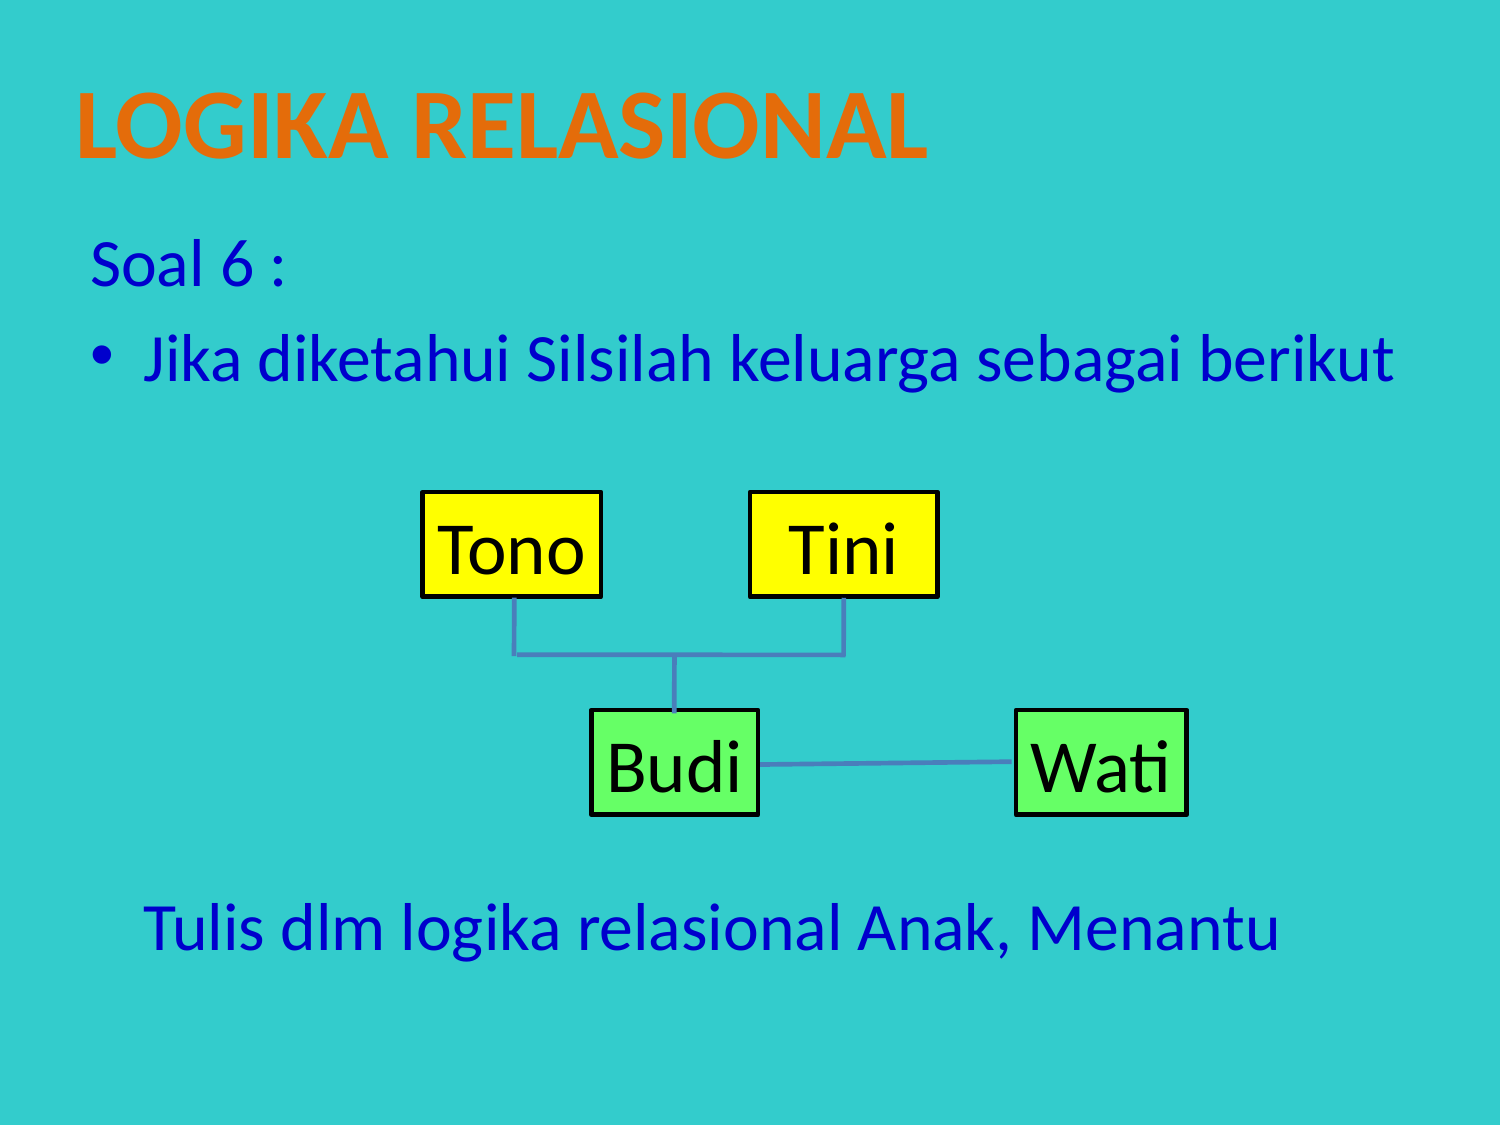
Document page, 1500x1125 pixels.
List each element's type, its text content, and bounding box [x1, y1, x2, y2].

text_box Logika relasional [60, 51, 946, 187]
text_box Wati [1015, 710, 1187, 815]
text_box Soal 6 : Jika diketahui Silsilah keluarga sebagai berikut Tulis dlm logika relasional Anak, Menantu [74, 210, 1425, 1055]
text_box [759, 761, 1012, 765]
text_box Budi [591, 710, 759, 815]
text_box Tono [422, 492, 601, 597]
text_box Tini [750, 492, 938, 597]
